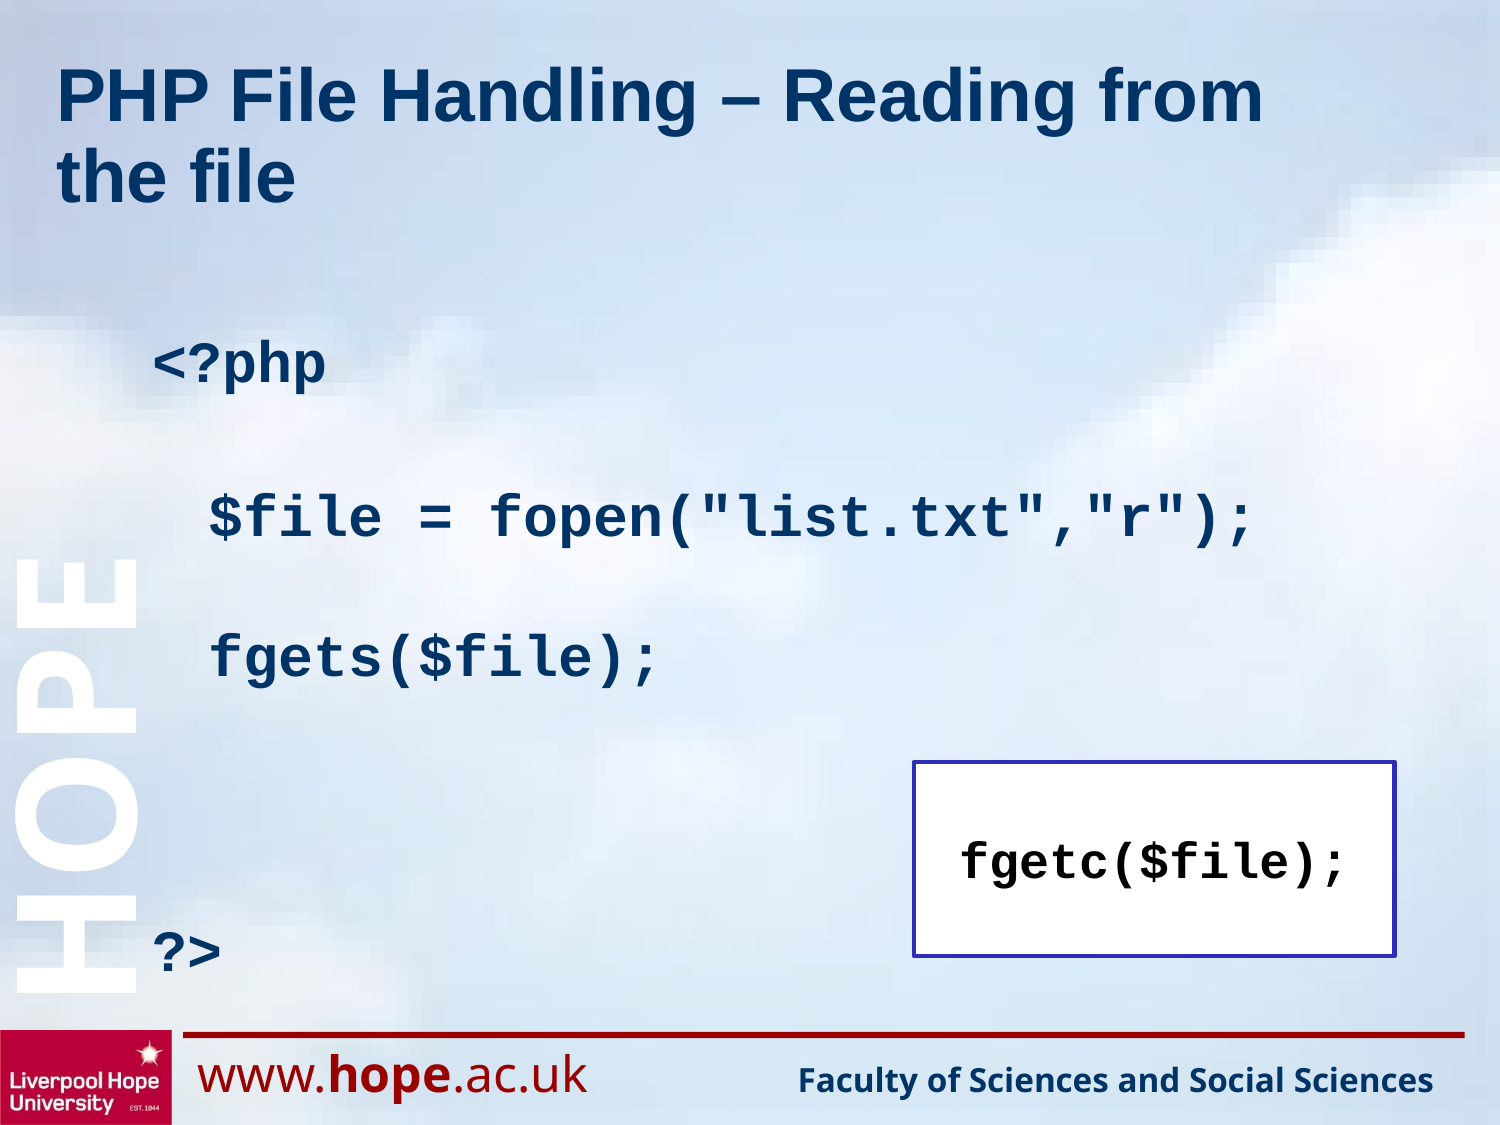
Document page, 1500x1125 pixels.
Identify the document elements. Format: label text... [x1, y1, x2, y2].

title PHP File Handling – Reading from the file [41, 152, 1318, 317]
text_box fgetc($file); [912, 760, 1397, 958]
picture [0, 1030, 172, 1125]
list <?php $file = fopen("list.txt","r"); fgets($file); ?> [137, 231, 1400, 999]
